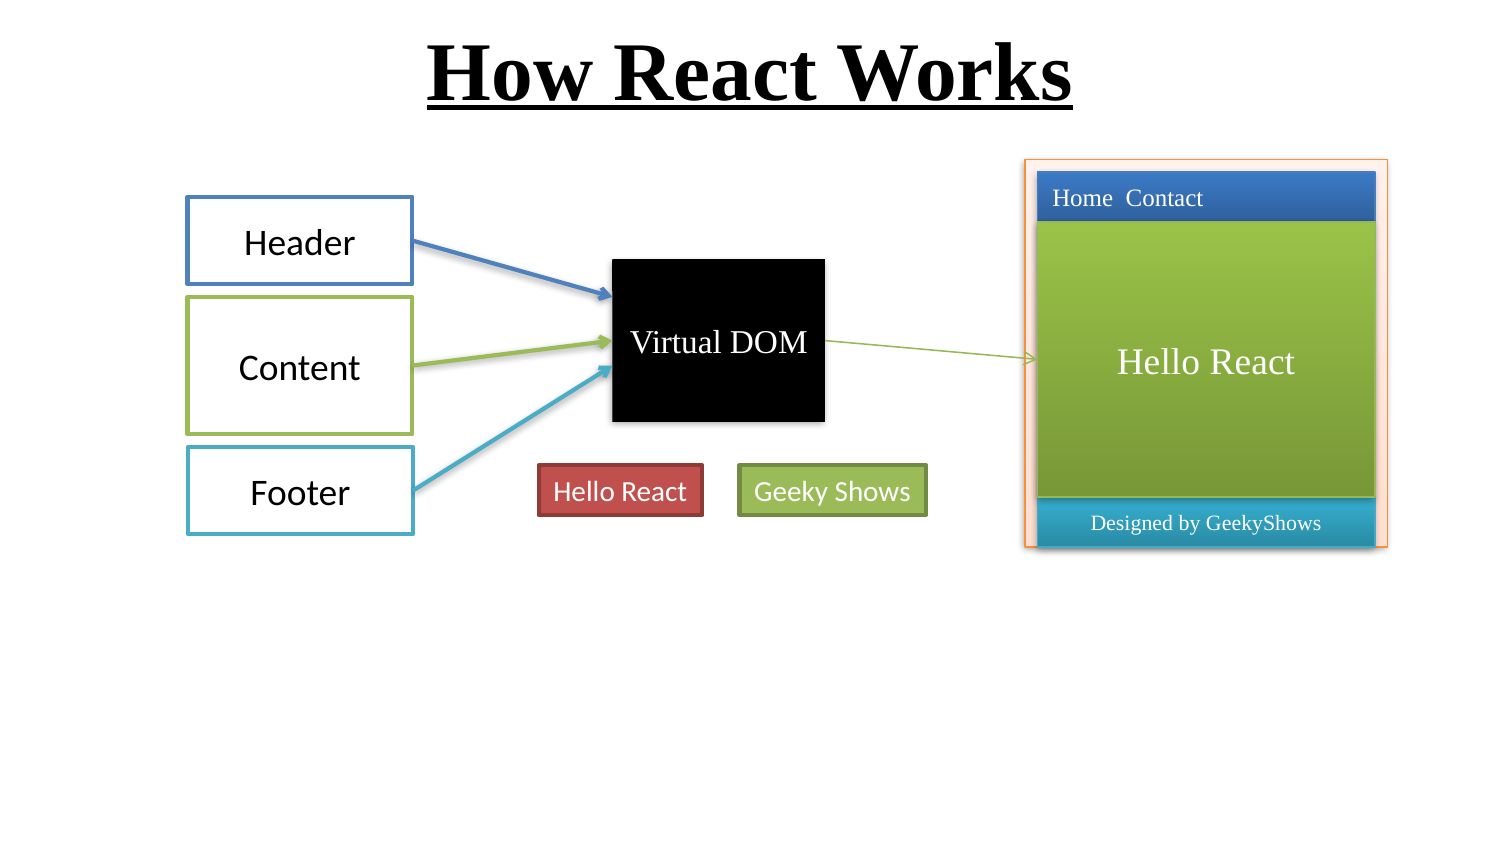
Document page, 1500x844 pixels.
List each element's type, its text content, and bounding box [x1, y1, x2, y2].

text_box Geeky Shows [737, 463, 928, 517]
title How React Works [75, 0, 1425, 138]
text_box [1024, 159, 1388, 548]
text_box Content [185, 295, 414, 436]
text_box Hello React [537, 463, 704, 517]
text_box Home Contact [1037, 171, 1376, 221]
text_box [412, 240, 613, 298]
text_box Designed by GeekyShows [1037, 504, 1376, 548]
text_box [412, 365, 613, 491]
text_box Footer [186, 445, 415, 536]
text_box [412, 340, 613, 365]
text_box Virtual DOM [612, 259, 825, 422]
text_box Header [185, 195, 414, 286]
text_box Hello React [1037, 221, 1376, 498]
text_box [824, 340, 1038, 360]
